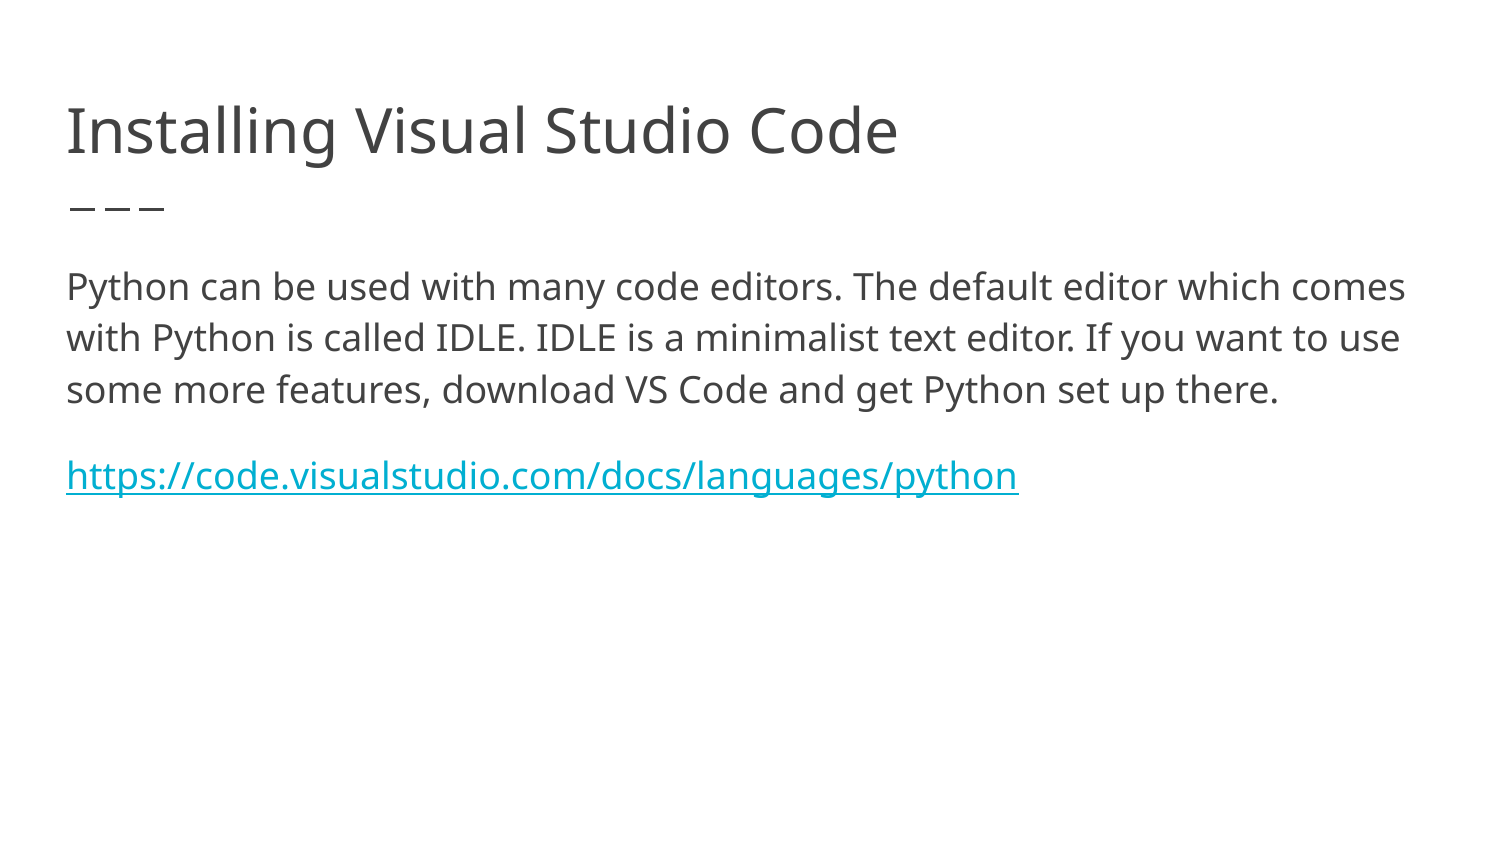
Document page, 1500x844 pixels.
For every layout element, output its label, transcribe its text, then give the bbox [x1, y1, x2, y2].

list Python can be used with many code editors. The default editor which comes with Python is called IDLE. IDLE is a minimalist text editor. If you want to use some more features, download VS Code and get Python set up there. https://code.visualstudio.com/docs/languages/python [51, 240, 1449, 750]
title Installing Visual Studio Code [51, 61, 1449, 182]
